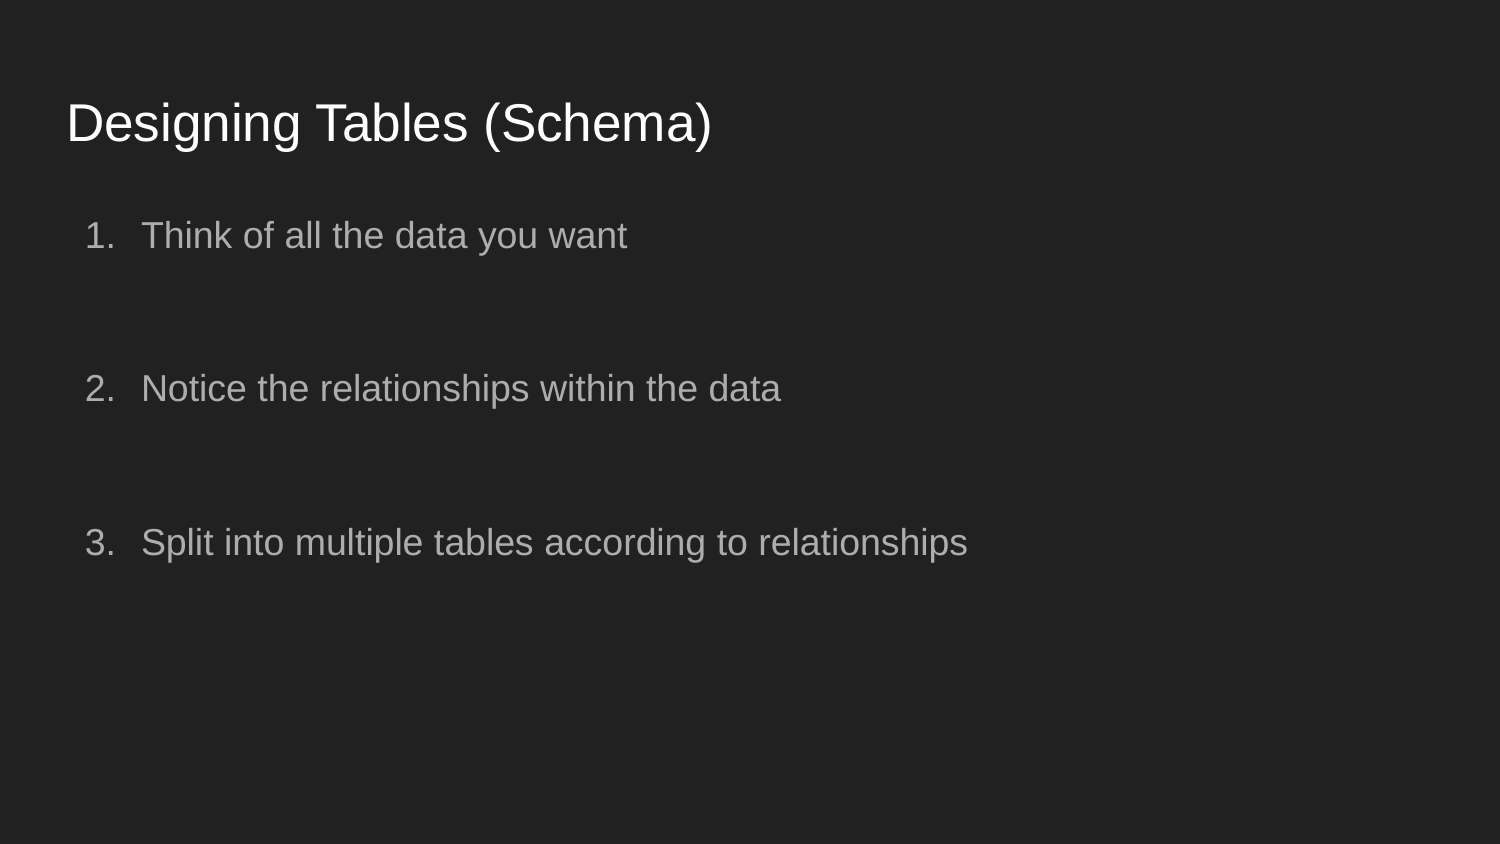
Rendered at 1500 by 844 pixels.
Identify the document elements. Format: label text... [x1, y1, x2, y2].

list Think of all the data you want Notice the relationships within the data Split into multiple tables according to relationships [51, 189, 1449, 750]
title Designing Tables (Schema) [51, 72, 1449, 167]
